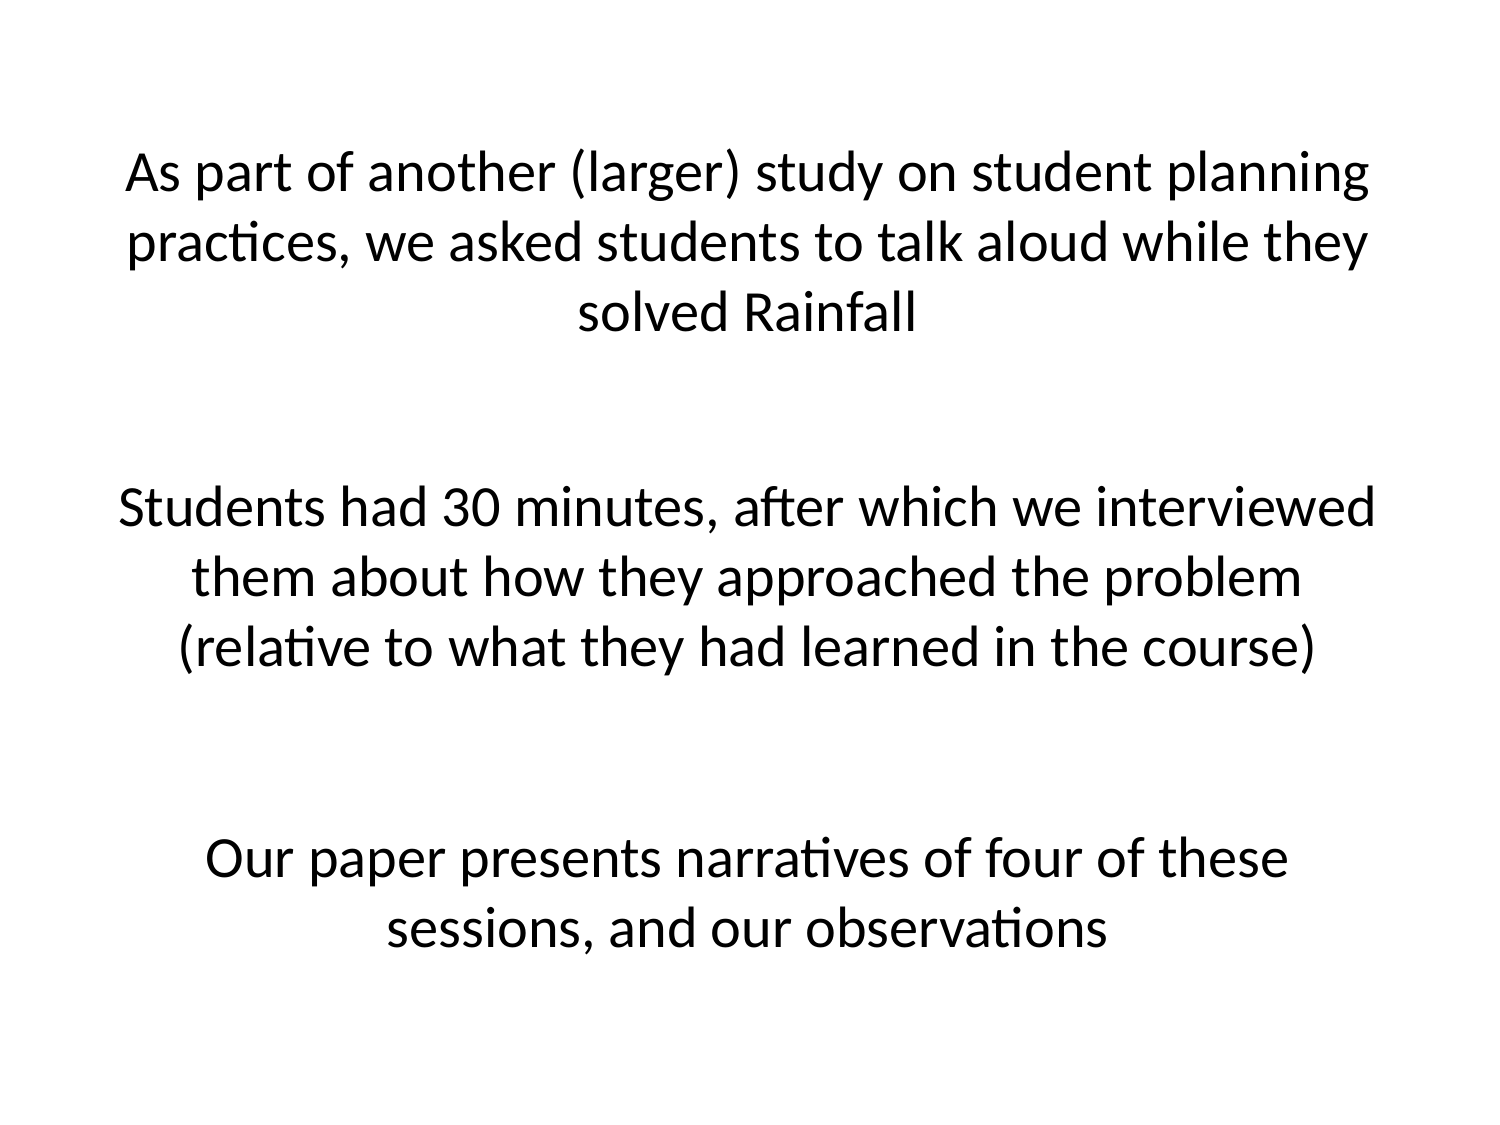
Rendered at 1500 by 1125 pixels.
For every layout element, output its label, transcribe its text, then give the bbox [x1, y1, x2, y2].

text_box As part of another (larger) study on student planning practices, we asked students to talk aloud while they solved Rainfall [100, 125, 1396, 351]
text_box Students had 30 minutes, after which we interviewed them about how they approached the problem (relative to what they had learned in the course) [100, 460, 1396, 686]
text_box Our paper presents narratives of four of these sessions, and our observations [100, 811, 1396, 967]
